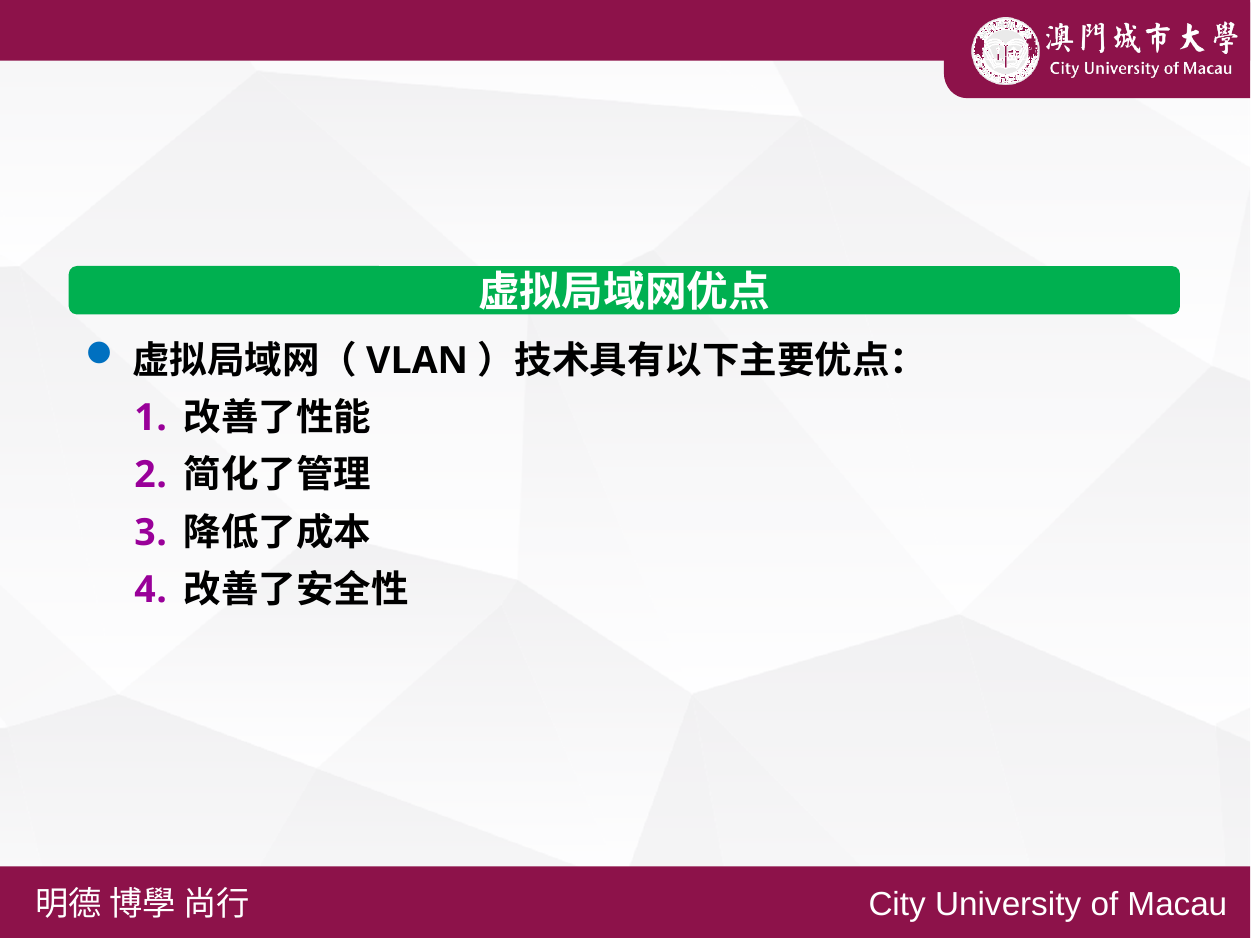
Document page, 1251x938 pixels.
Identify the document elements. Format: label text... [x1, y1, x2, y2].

picture [1048, 59, 1232, 80]
picture [1043, 21, 1238, 55]
picture [0, 61, 1251, 866]
text_box 虚拟局域网（VLAN）技术具有以下主要优点： 改善了性能 简化了管理 降低了成本 改善了安全性 [70, 315, 1180, 618]
text_box 虚拟局域网优点 [68, 265, 1180, 315]
